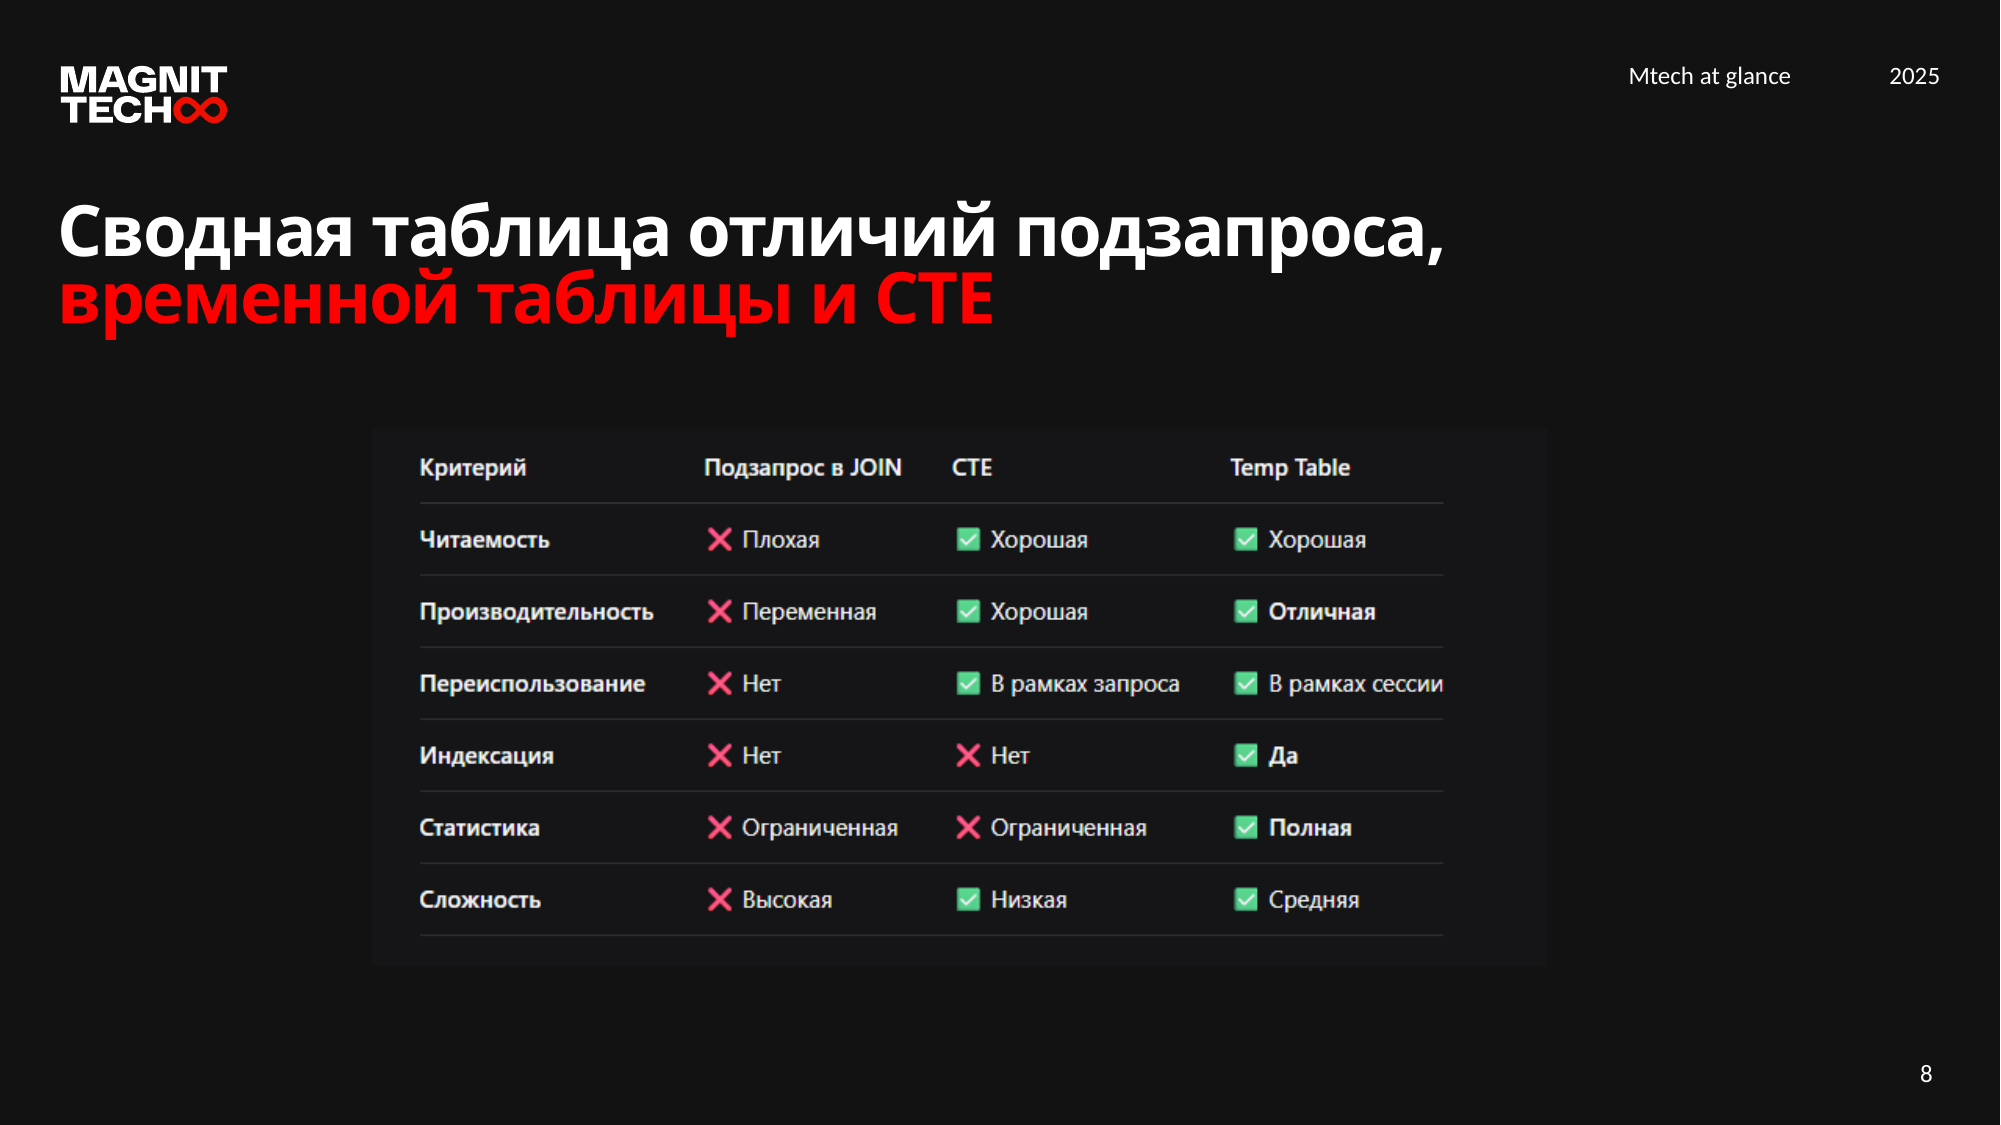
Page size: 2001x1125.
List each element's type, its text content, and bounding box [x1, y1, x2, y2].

slide_number 8 [1845, 1042, 1948, 1103]
picture [372, 429, 1547, 966]
text_box Сводная таблица отличий подзапроса, временной таблицы и СТЕ [42, 194, 1940, 353]
